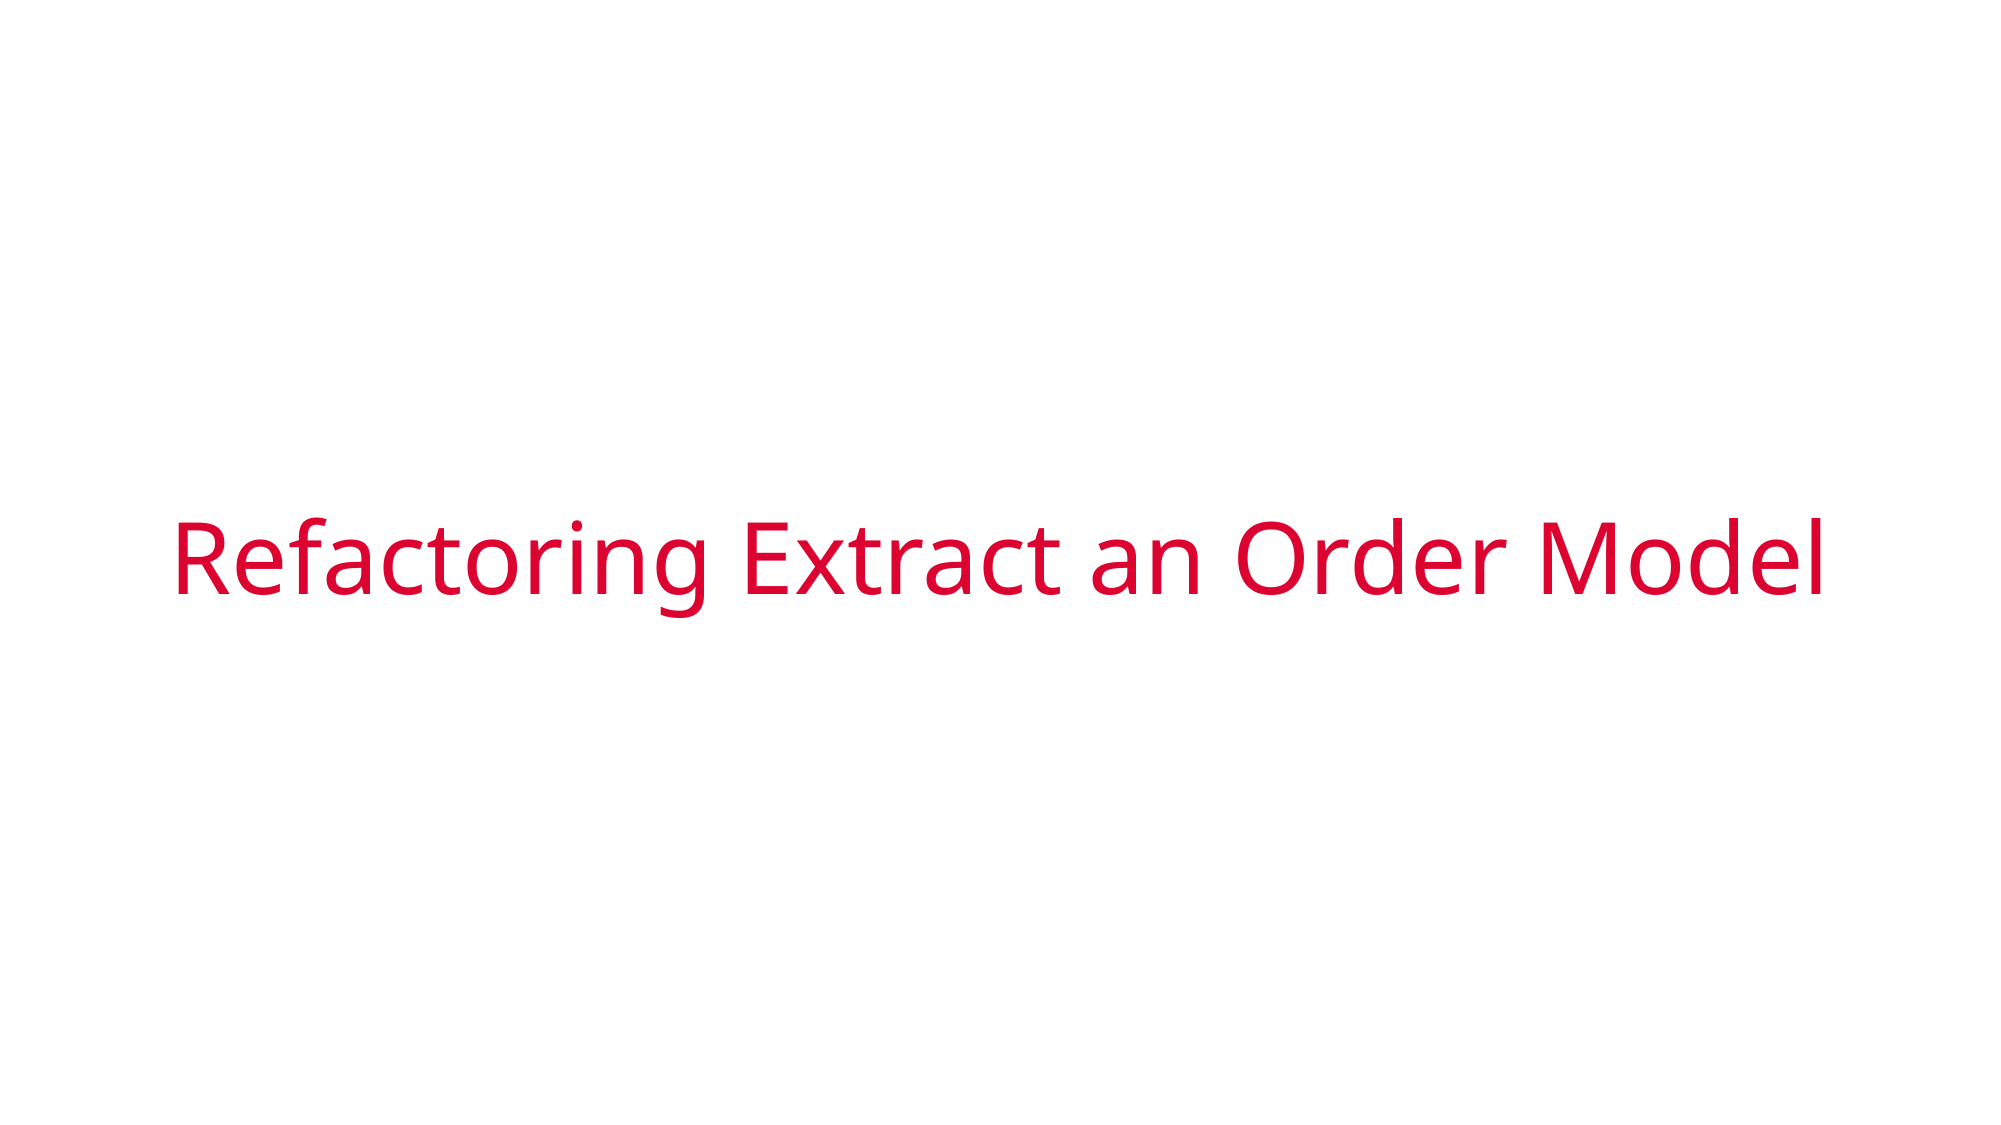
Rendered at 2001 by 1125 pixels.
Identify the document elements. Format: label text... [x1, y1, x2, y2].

title Refactoring Extract an Order Model [0, 0, 2000, 1125]
